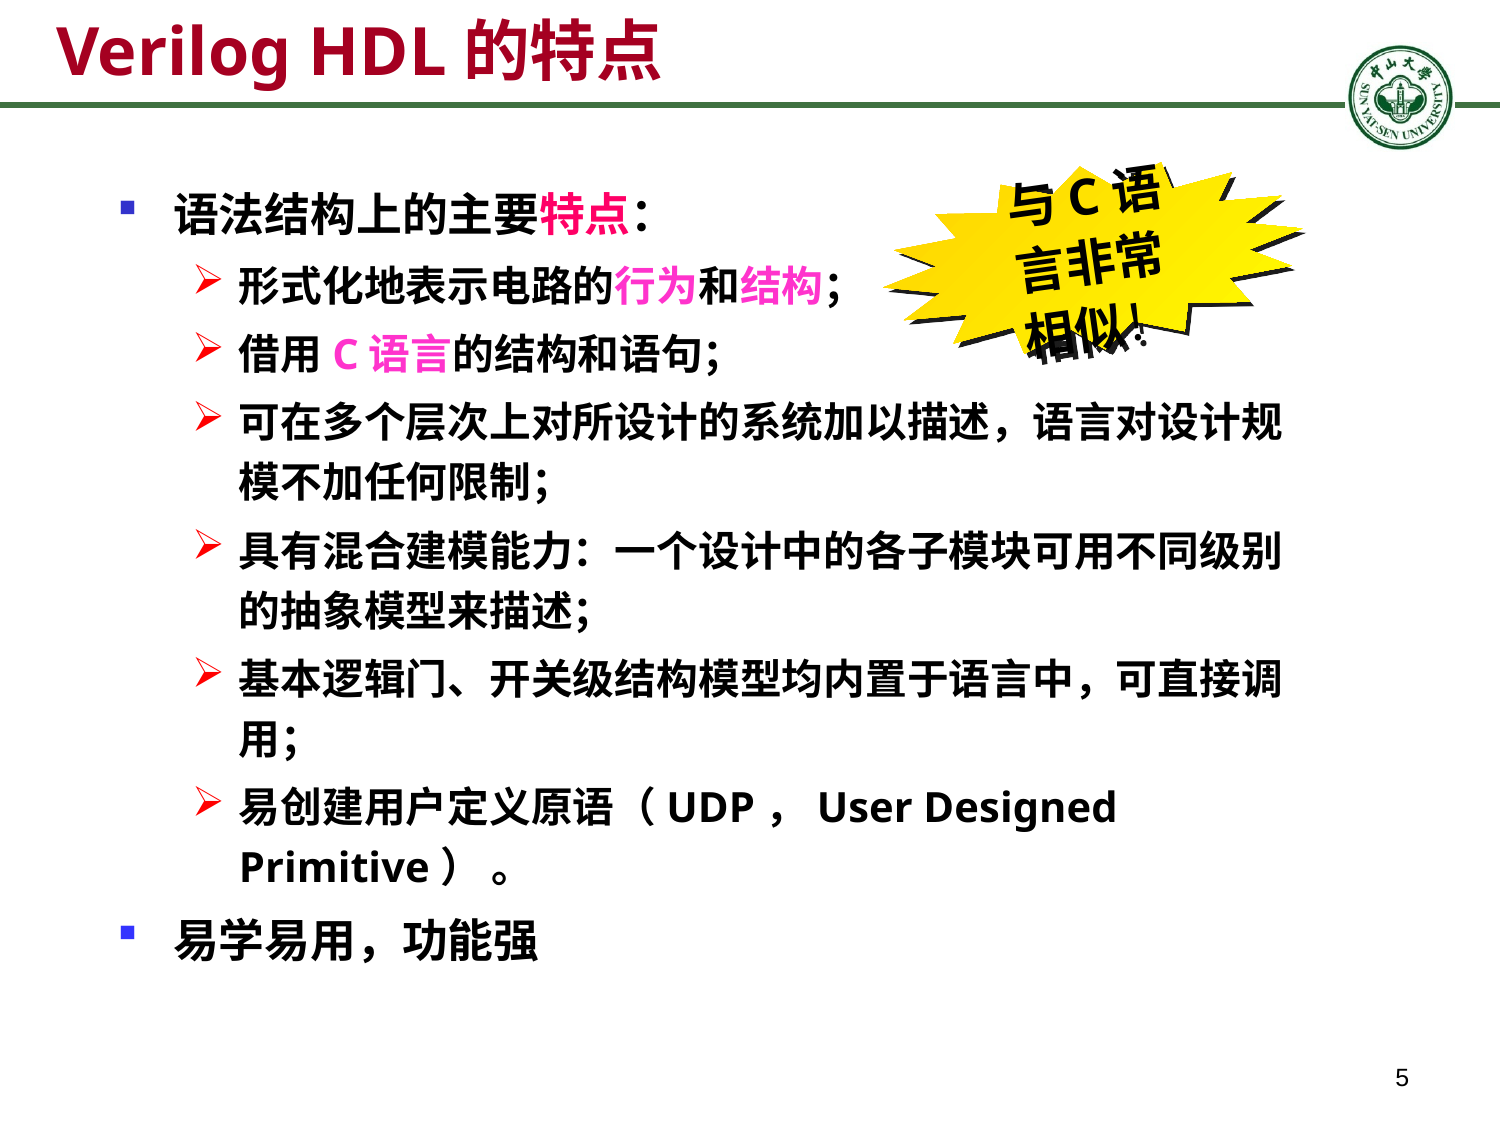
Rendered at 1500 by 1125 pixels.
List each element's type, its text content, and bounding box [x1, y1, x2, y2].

title Verilog HDL的特点 [41, 0, 1194, 96]
text_box 语法结构上的主要特点： 形式化地表示电路的行为和结构； 借用C语言的结构和语句； 可在多个层次上对所设计的系统加以描述，语言对设计规模不加任何限制； 具有混合建模能力：一个设计中的各子模块可用不同级别的抽象模型来描述； 基本逻辑门、开关级结构模型均内置于语言中，可直接调用； 易创建用户定义原语（UDP，User Designed Primitive） 。 易学易用，功能强 [102, 167, 1321, 1006]
text_box 与C语言非常相似！ [883, 162, 1303, 354]
picture [1345, 42, 1455, 152]
